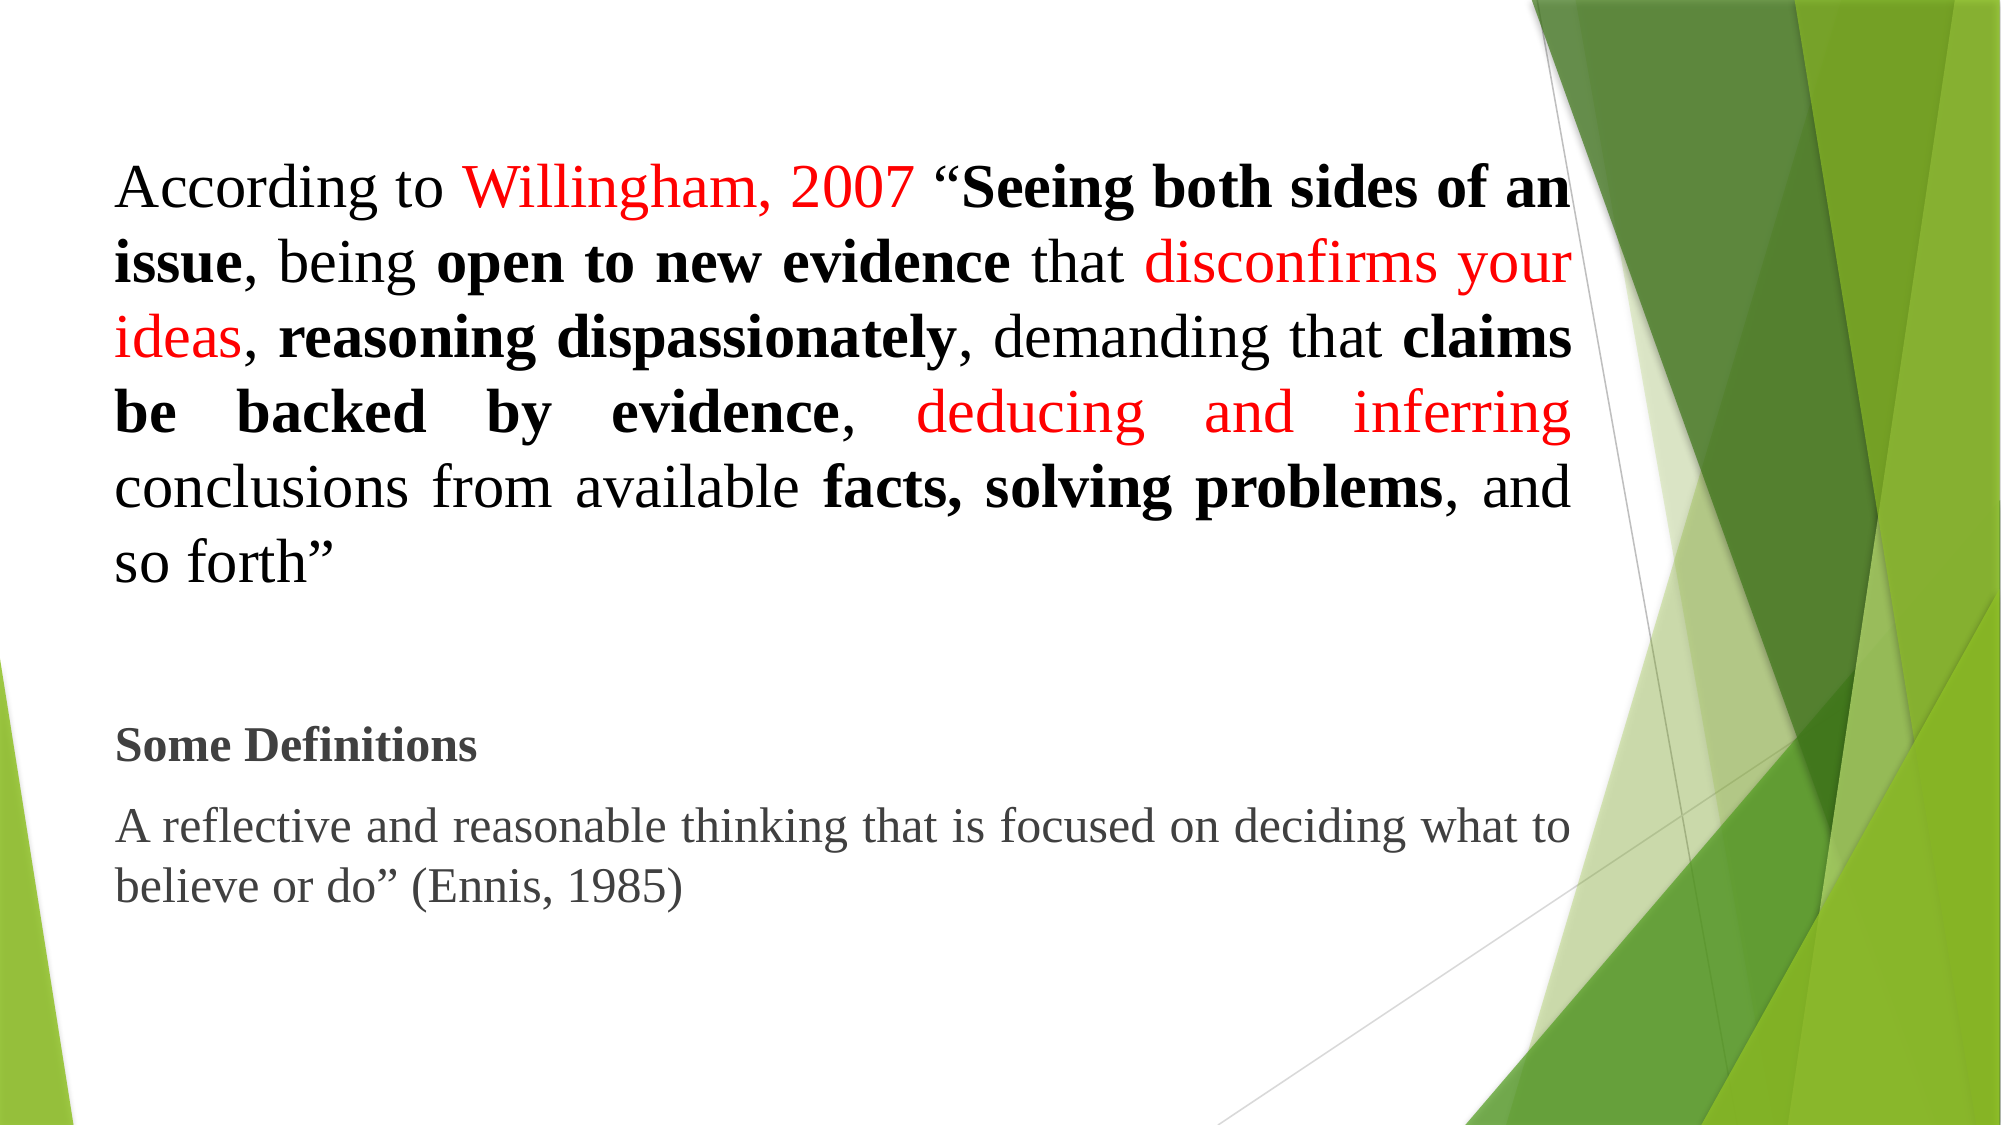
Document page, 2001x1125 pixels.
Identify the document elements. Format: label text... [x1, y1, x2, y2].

list According to Willingham, 2007 “Seeing both sides of an issue, being open to new evidence that disconfirms your ideas, reasoning dispassionately, demanding that claims be backed by evidence, deducing and inferring conclusions from available facts, solving problems, and so forth” Some Definitions A reflective and reasonable thinking that is focused on deciding what to believe or do” (Ennis, 1985) [99, 137, 1588, 1005]
